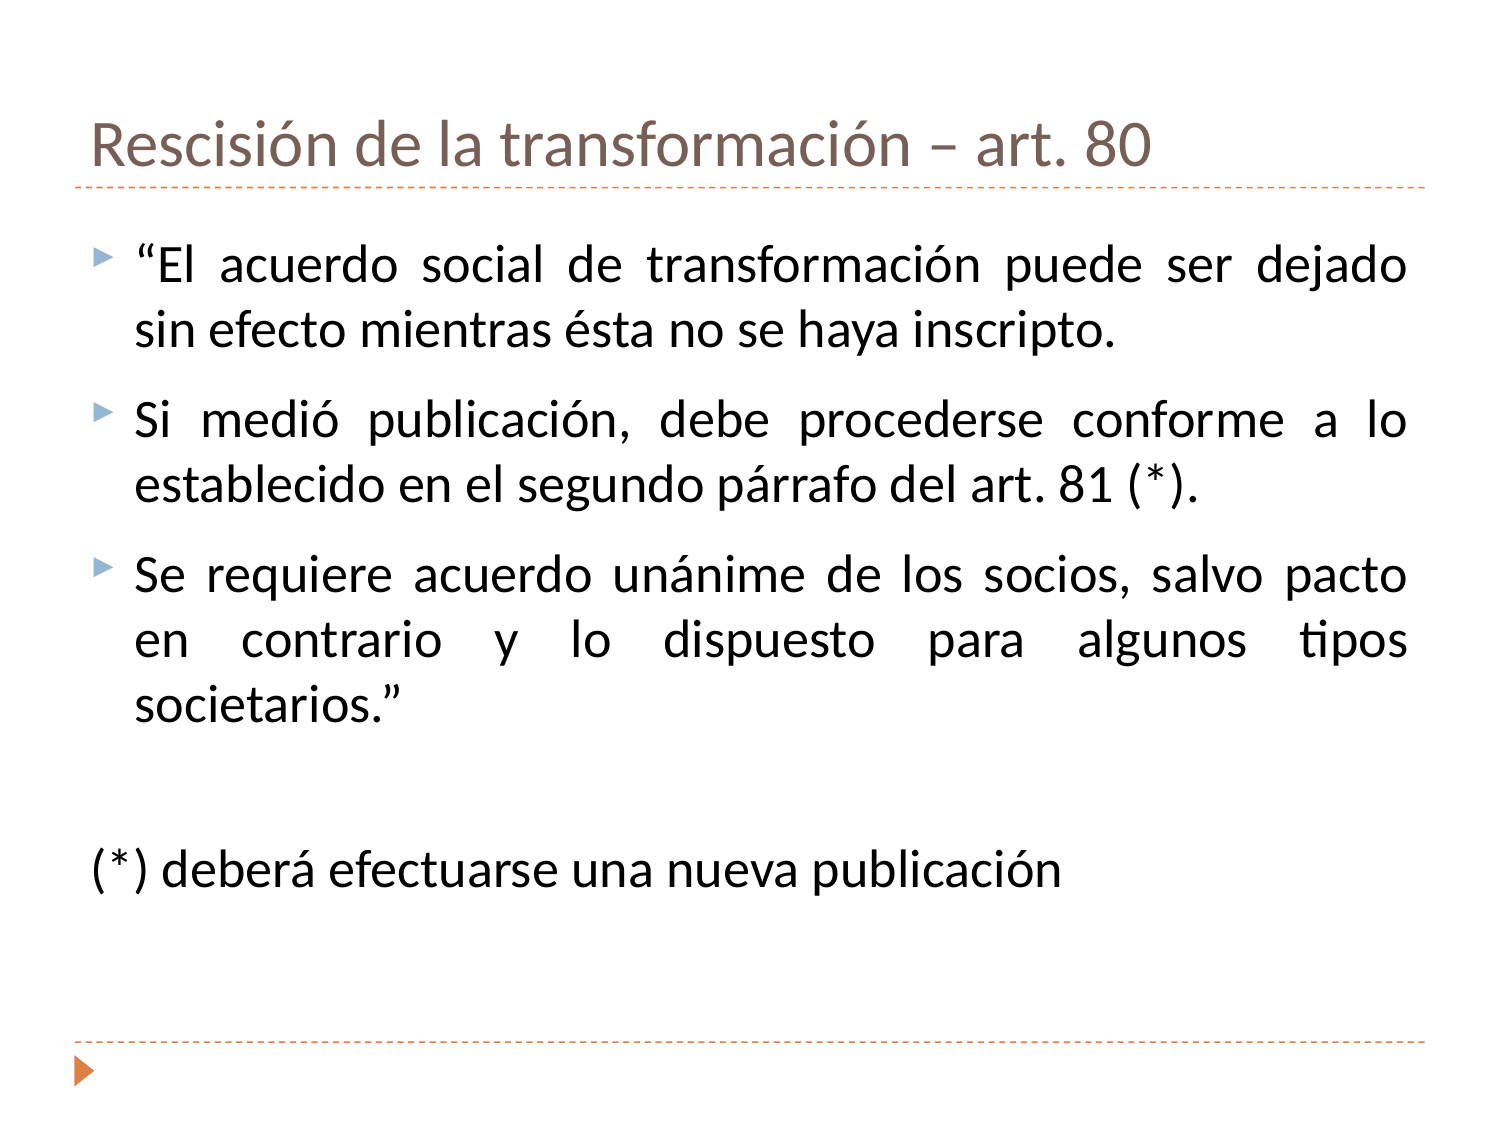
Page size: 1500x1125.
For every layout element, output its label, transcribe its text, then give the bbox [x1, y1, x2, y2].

list “El acuerdo social de transformación puede ser dejado sin efecto mientras ésta no se haya inscripto. Si medió publicación, debe procederse conforme a lo establecido en el segundo párrafo del art. 81 (*). Se requiere acuerdo unánime de los socios, salvo pacto en contrario y lo dispuesto para algunos tipos societarios.” (*) deberá efectuarse una nueva publicación [75, 221, 1425, 1032]
title Rescisión de la transformación – art. 80 [75, 24, 1425, 188]
